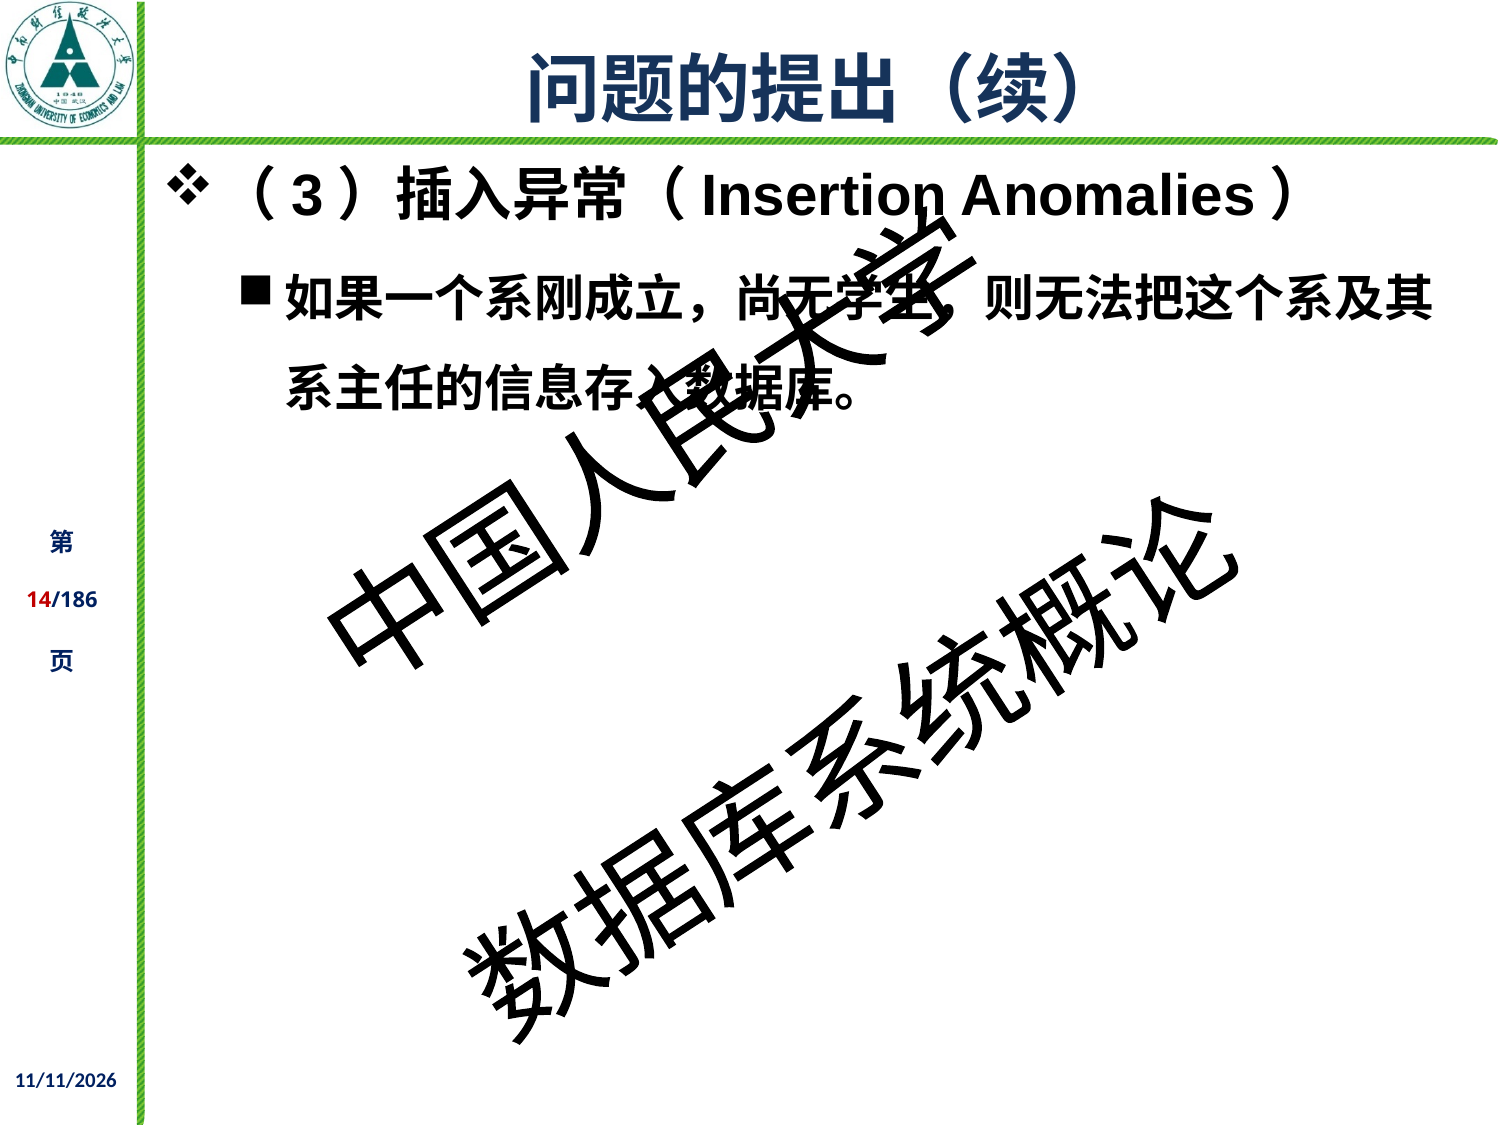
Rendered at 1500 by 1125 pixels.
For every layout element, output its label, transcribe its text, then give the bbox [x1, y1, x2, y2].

title 问题的提出（续） [157, 0, 1495, 181]
picture [136, 1082, 145, 1125]
text_box [88, 1039, 443, 1082]
picture [0, 0, 157, 1039]
list （3）插入异常（Insertion Anomalies） 如果一个系刚成立，尚无学生，则无法把这个系及其系主任的信息存入数据库。 [147, 149, 1485, 946]
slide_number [0, 1058, 136, 1125]
